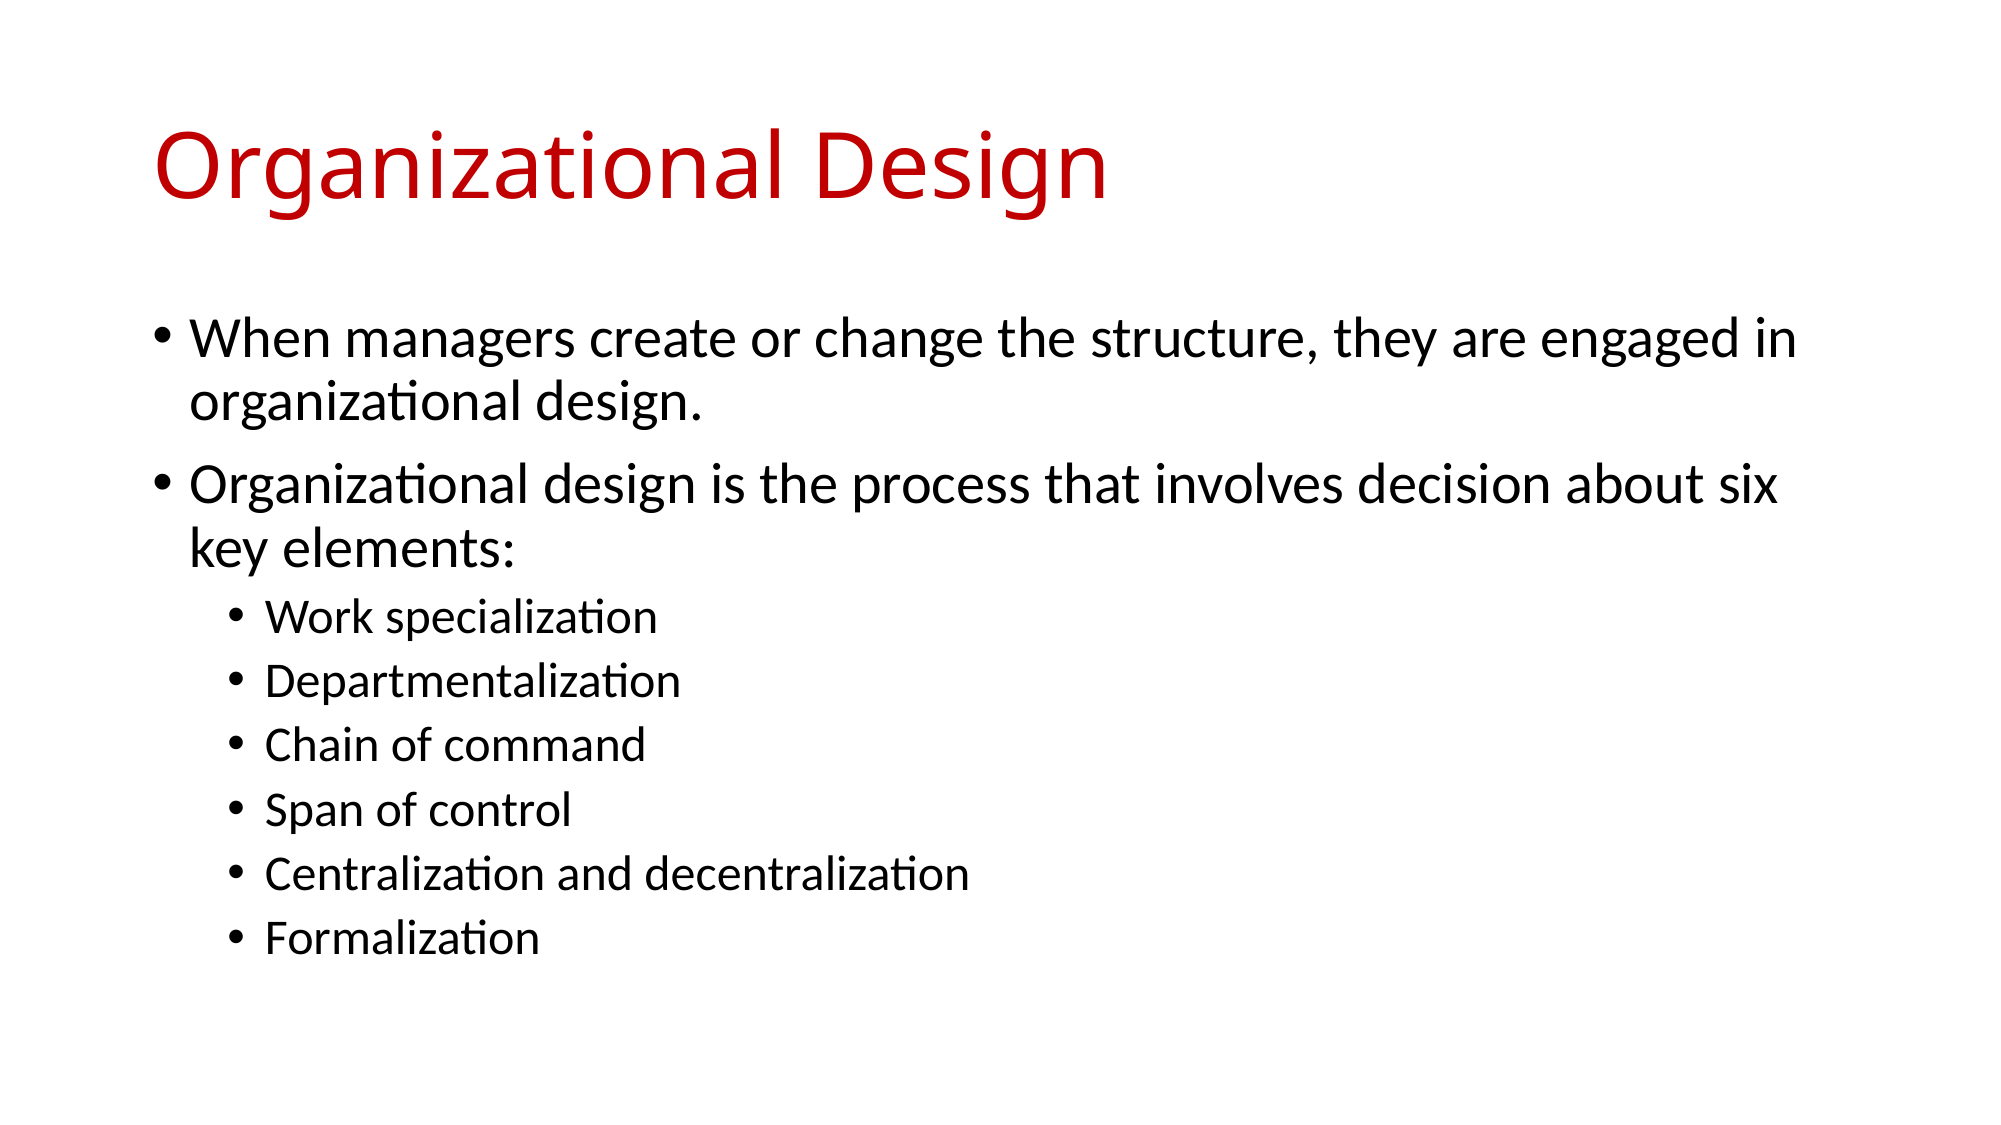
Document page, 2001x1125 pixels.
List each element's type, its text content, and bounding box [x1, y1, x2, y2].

list When managers create or change the structure, they are engaged in organizational design. Organizational design is the process that involves decision about six key elements: Work specialization Departmentalization Chain of command Span of control Centralization and decentralization Formalization [137, 299, 1863, 1014]
title Organizational Design [137, 59, 1863, 278]
